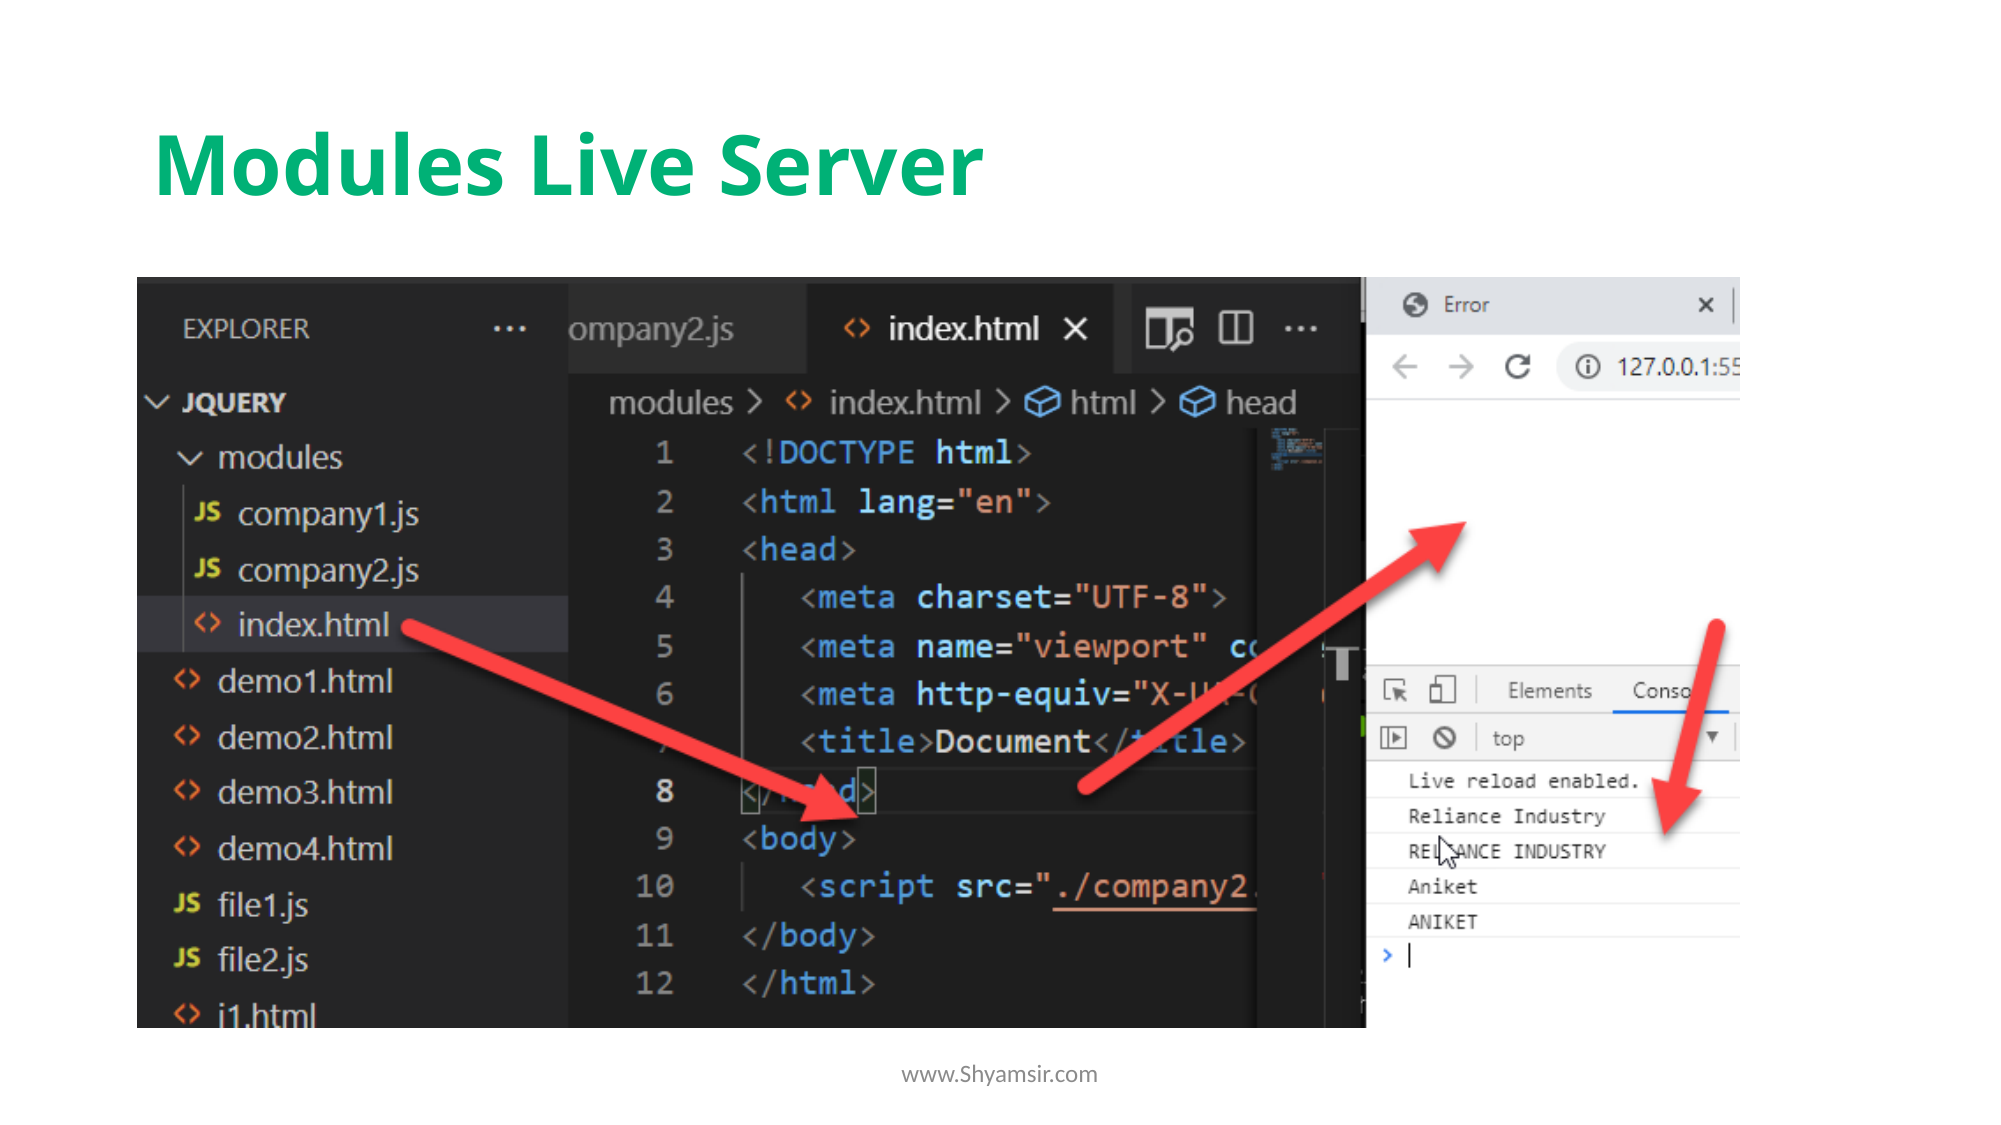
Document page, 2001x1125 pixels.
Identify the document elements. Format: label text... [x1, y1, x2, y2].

picture [137, 277, 1740, 1028]
footer www.Shyamsir.com [662, 1042, 1338, 1103]
title Modules Live Server [137, 59, 1863, 278]
